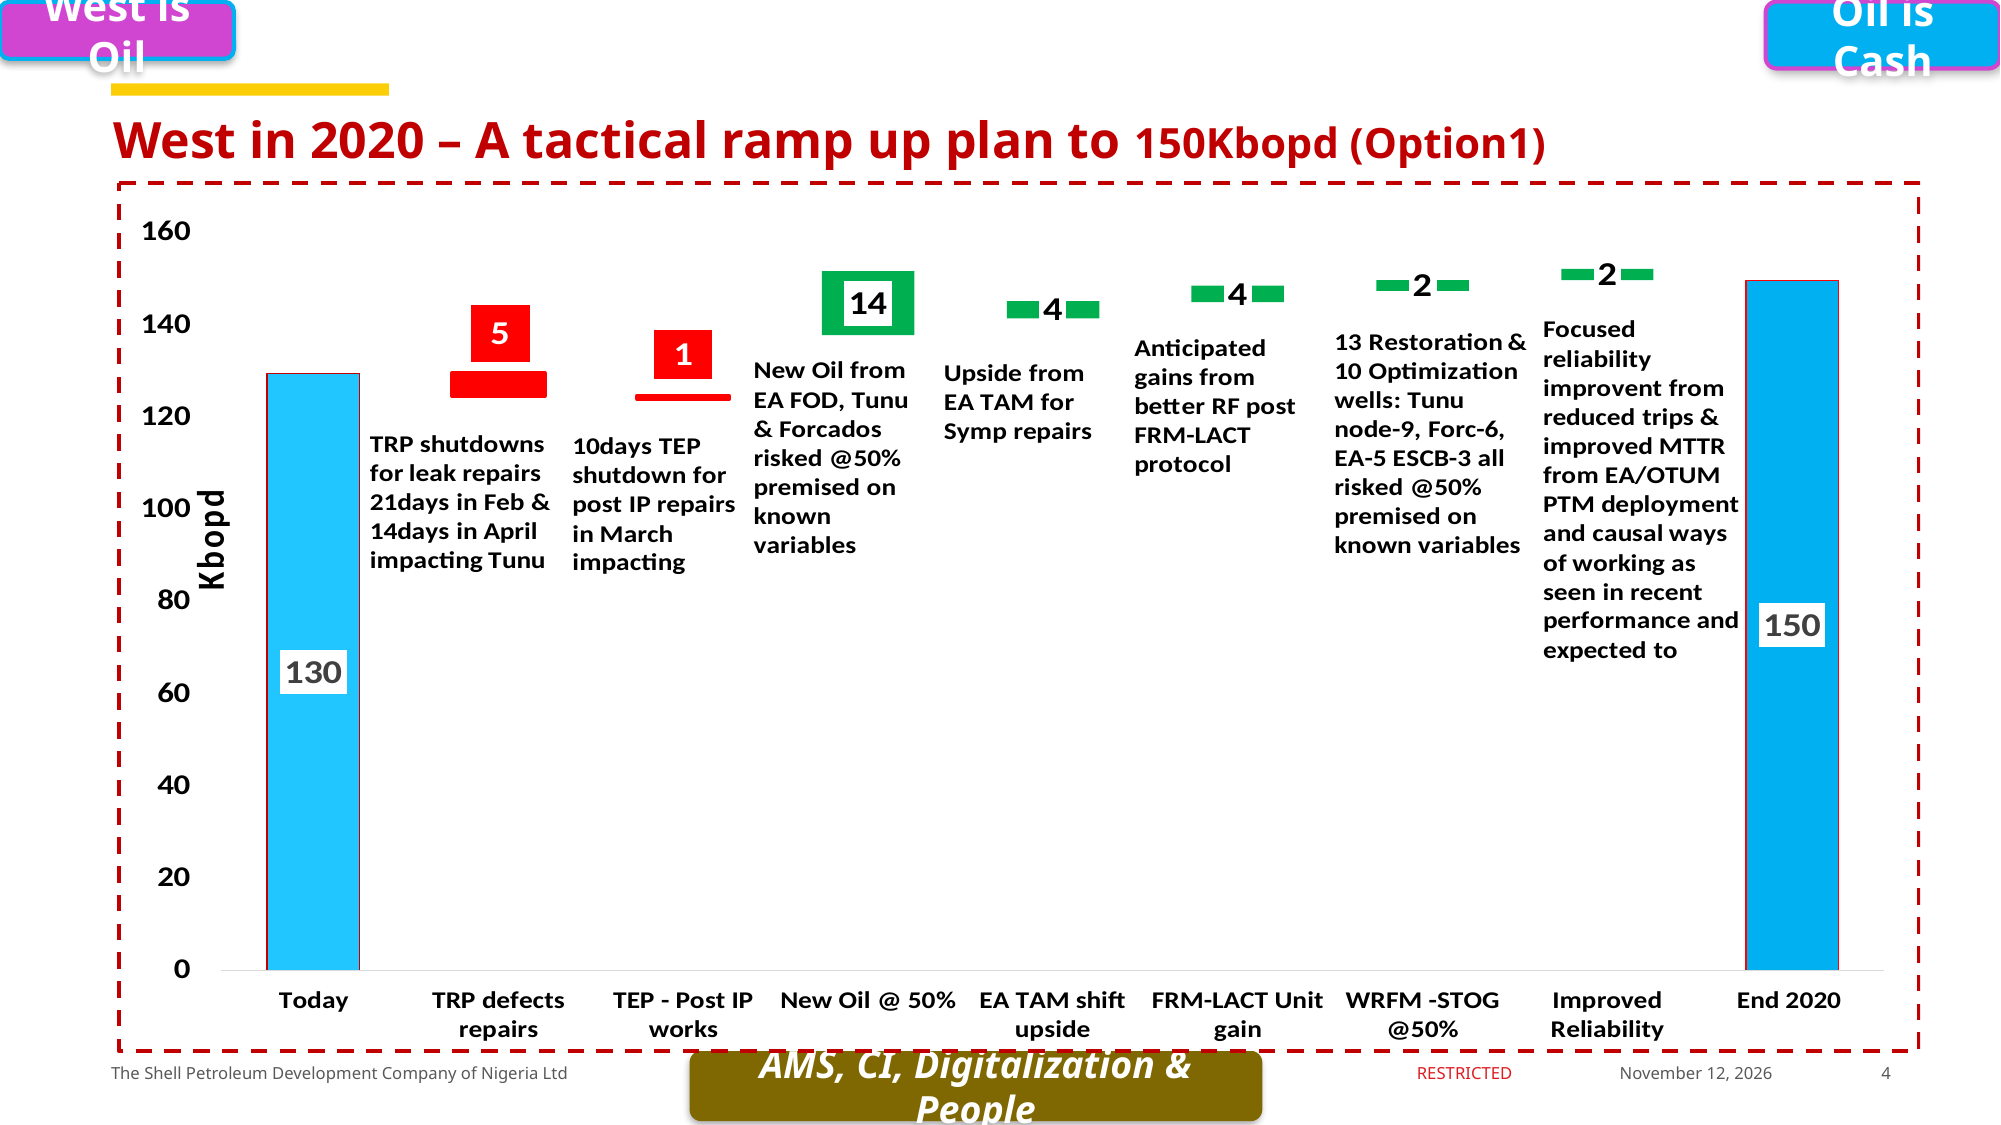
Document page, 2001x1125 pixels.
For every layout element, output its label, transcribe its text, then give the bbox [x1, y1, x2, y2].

text_box West in 2020 – A tactical ramp up plan to 150Kbopd (Option1) [113, 109, 2000, 167]
picture [116, 180, 1921, 1053]
text_box AMS, CI, Digitalization & People [687, 1064, 1265, 1124]
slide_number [1607, 1064, 1785, 1102]
text_box West is Oil [0, 0, 237, 61]
text_box Oil is Cash [1763, 0, 2000, 71]
slide_number 4 [1832, 1064, 1891, 1102]
